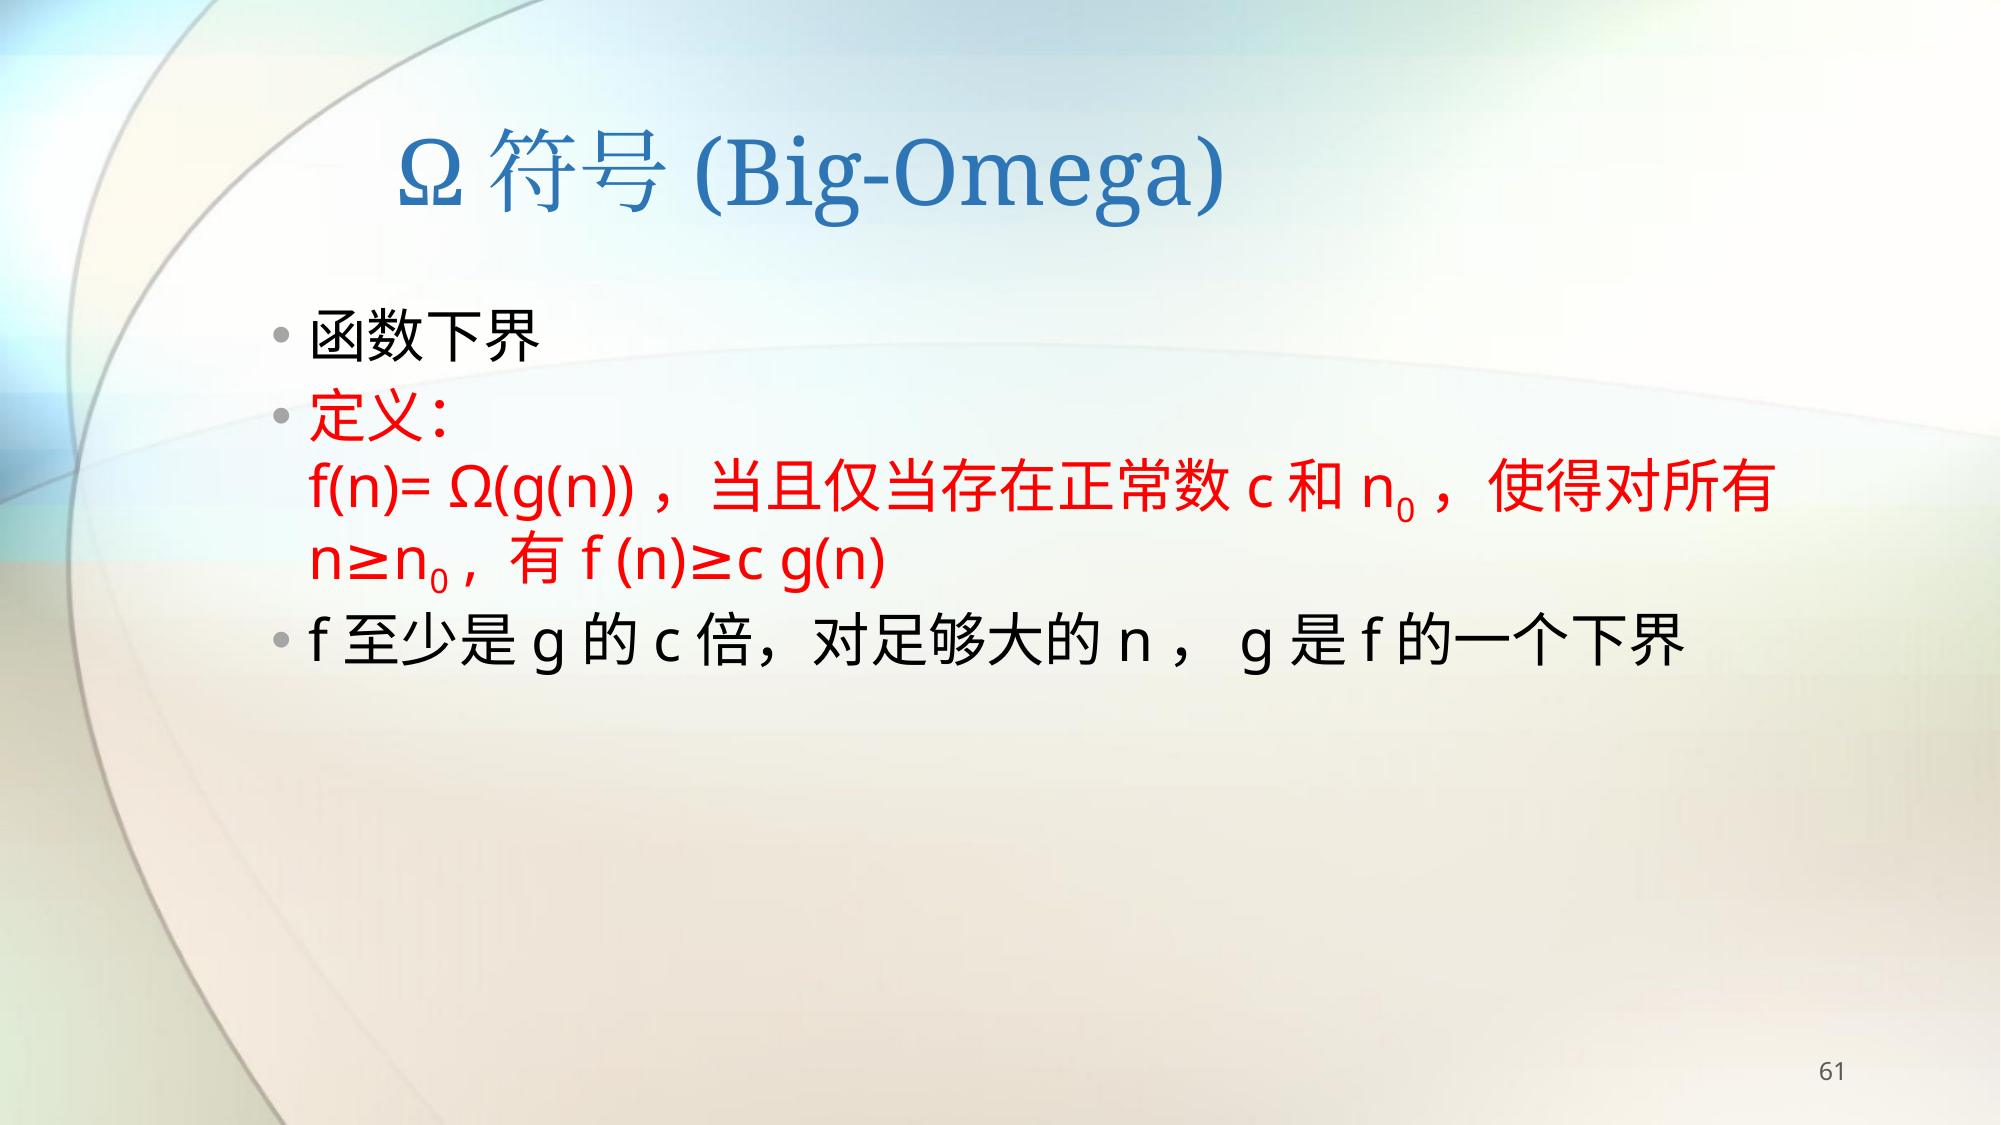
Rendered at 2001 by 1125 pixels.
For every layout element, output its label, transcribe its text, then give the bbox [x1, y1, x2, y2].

picture [0, 0, 2001, 1125]
title Ω符号(Big-Omega) [381, 59, 1863, 278]
list 函数下界 定义： f(n)= Ω(g(n))，当且仅当存在正常数c和n0，使得对所有n≥n0 , 有f (n)≥c g(n) f至少是g的c倍，对足够大的n，g是f的一个下界 [256, 299, 1863, 1014]
slide_number 61 [1325, 1042, 1863, 1103]
